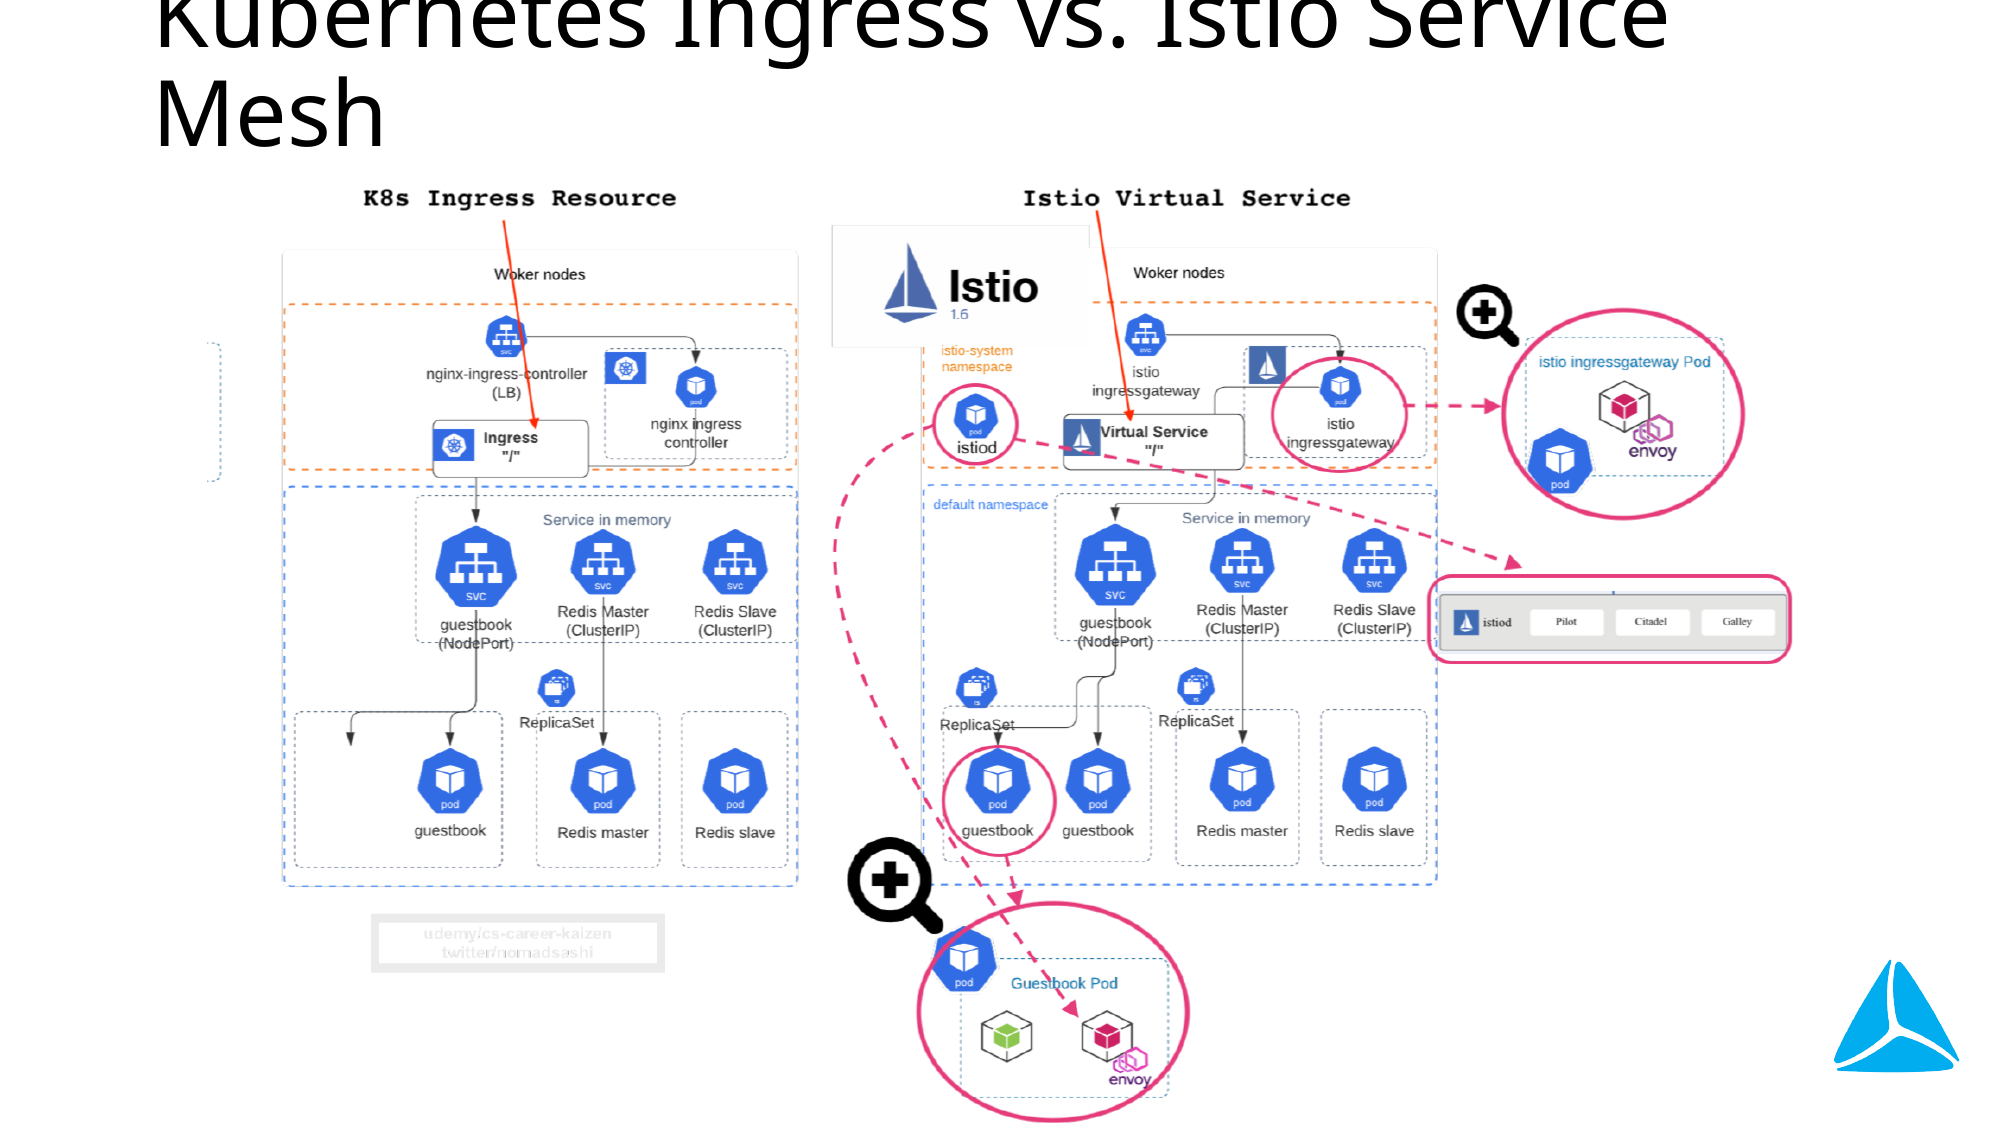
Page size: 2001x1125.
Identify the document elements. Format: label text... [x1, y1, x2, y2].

title Kubernetes Ingress vs. Istio Service Mesh [137, 0, 1863, 134]
picture [1791, 914, 2000, 1125]
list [207, 133, 1793, 1125]
